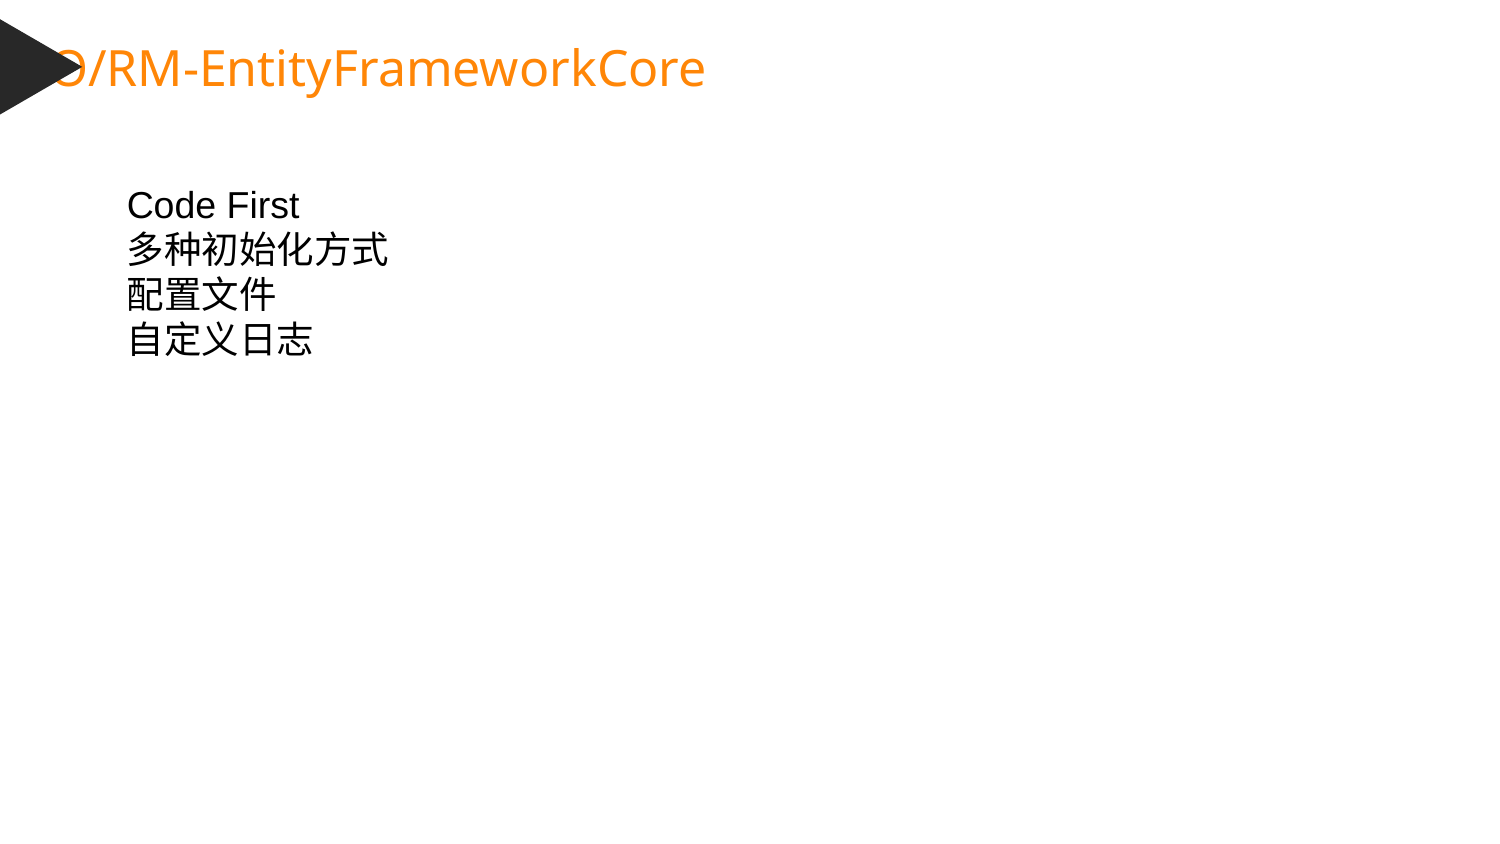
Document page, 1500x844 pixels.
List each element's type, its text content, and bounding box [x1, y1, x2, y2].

text_box Code First 多种初始化方式 配置文件 自定义日志 [112, 173, 951, 369]
text_box [0, 19, 83, 115]
text_box O/RM-EntityFrameworkCore [34, 29, 722, 104]
